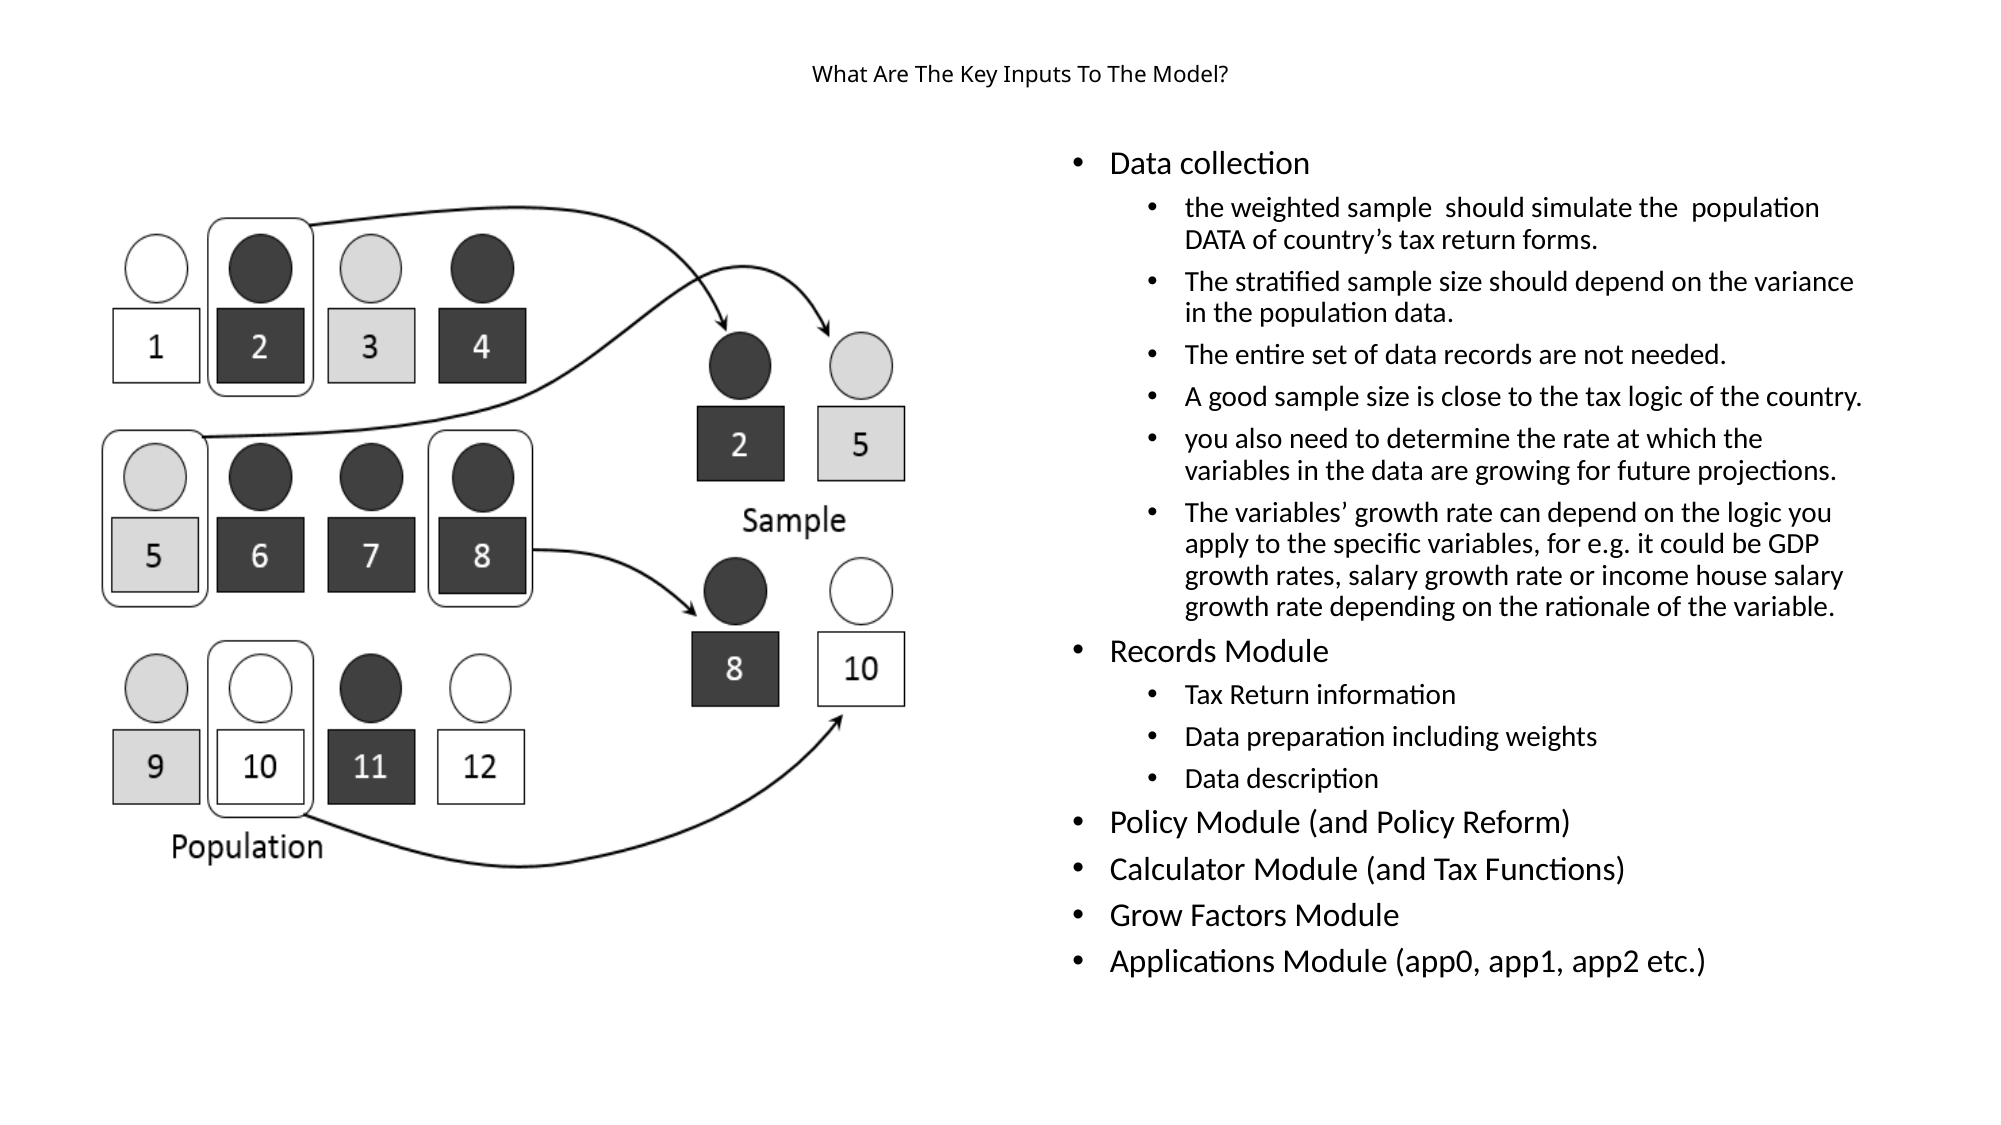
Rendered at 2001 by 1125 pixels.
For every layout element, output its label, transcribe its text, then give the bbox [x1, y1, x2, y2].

list Data collection the weighted sample should simulate the population DATA of country’s tax return forms. The stratified sample size should depend on the variance in the population data. The entire set of data records are not needed. A good sample size is close to the tax logic of the country. you also need to determine the rate at which the variables in the data are growing for future projections. The variables’ growth rate can depend on the logic you apply to the specific variables, for e.g. it could be GDP growth rates, salary growth rate or income house salary growth rate depending on the rationale of the variable. Records Module Tax Return information Data preparation including weights Data description Policy Module (and Policy Reform) Calculator Module (and Tax Functions) Grow Factors Module Applications Module (app0, app1, app2 etc.) [982, 138, 1888, 1021]
picture [91, 188, 927, 894]
title What Are The Key Inputs To The Model? [436, 30, 1605, 111]
